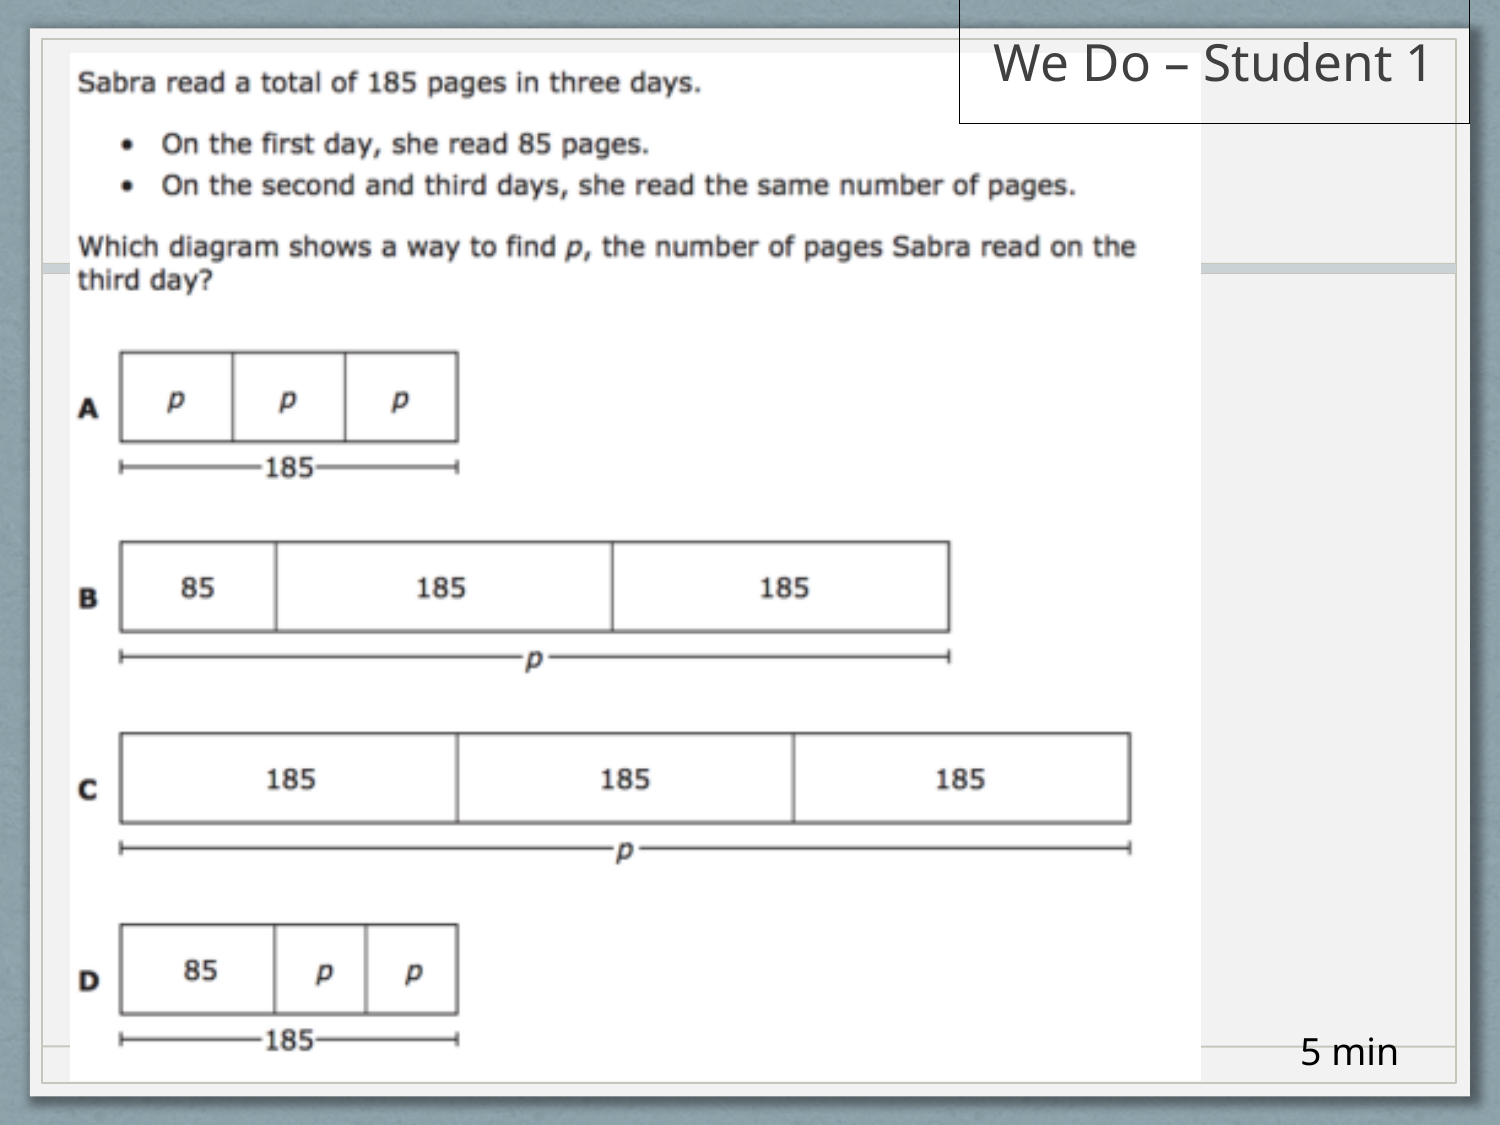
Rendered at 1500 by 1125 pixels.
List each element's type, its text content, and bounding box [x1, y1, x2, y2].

text_box 5 min [1285, 1020, 1420, 1081]
title We Do – Student 1 [959, 0, 1470, 124]
picture [69, 52, 1202, 1082]
